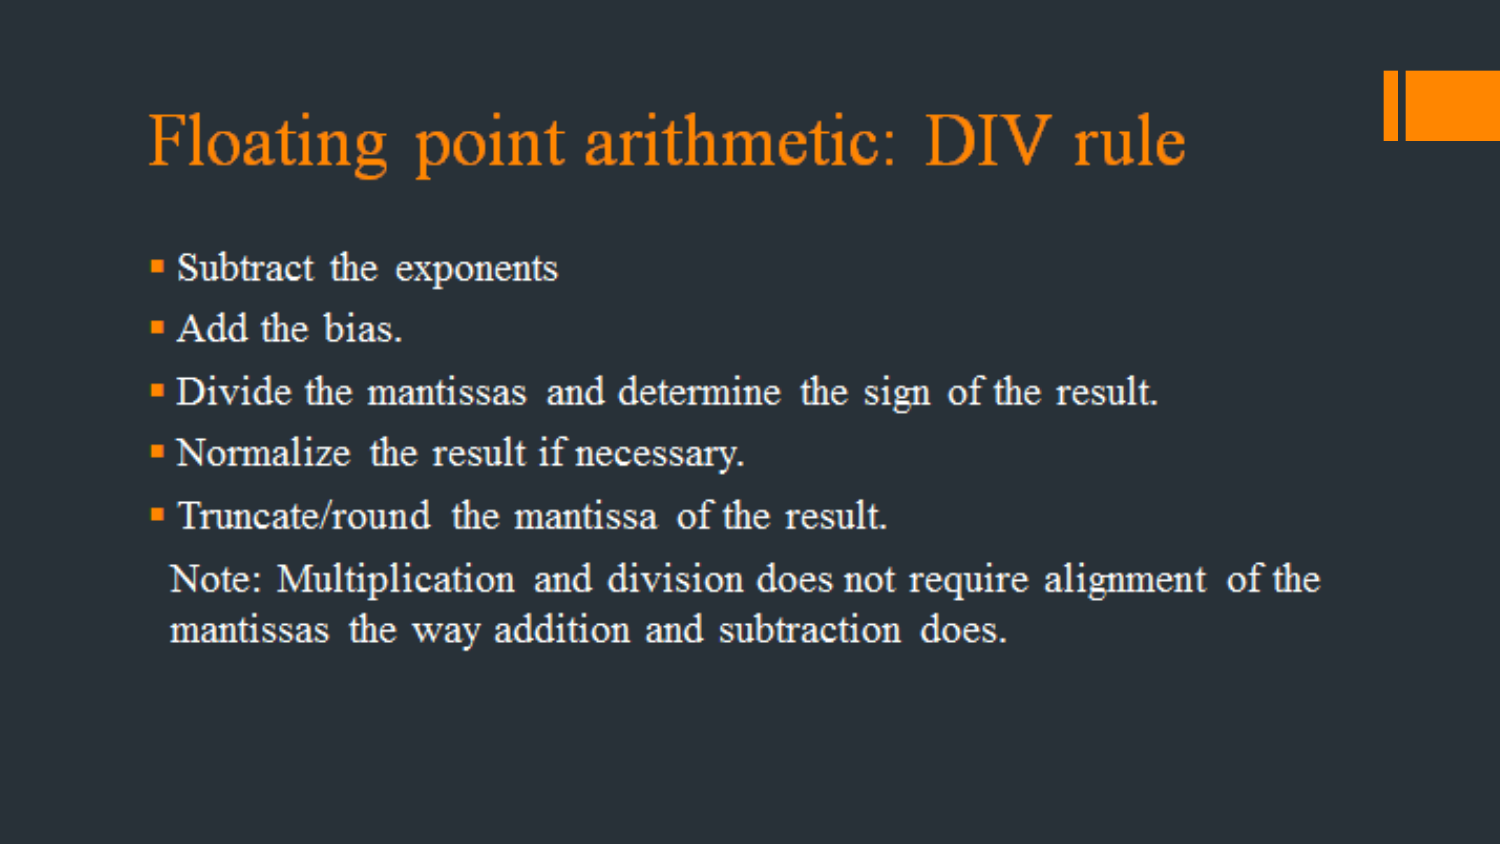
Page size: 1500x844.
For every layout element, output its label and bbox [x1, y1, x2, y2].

picture [111, 71, 1336, 685]
